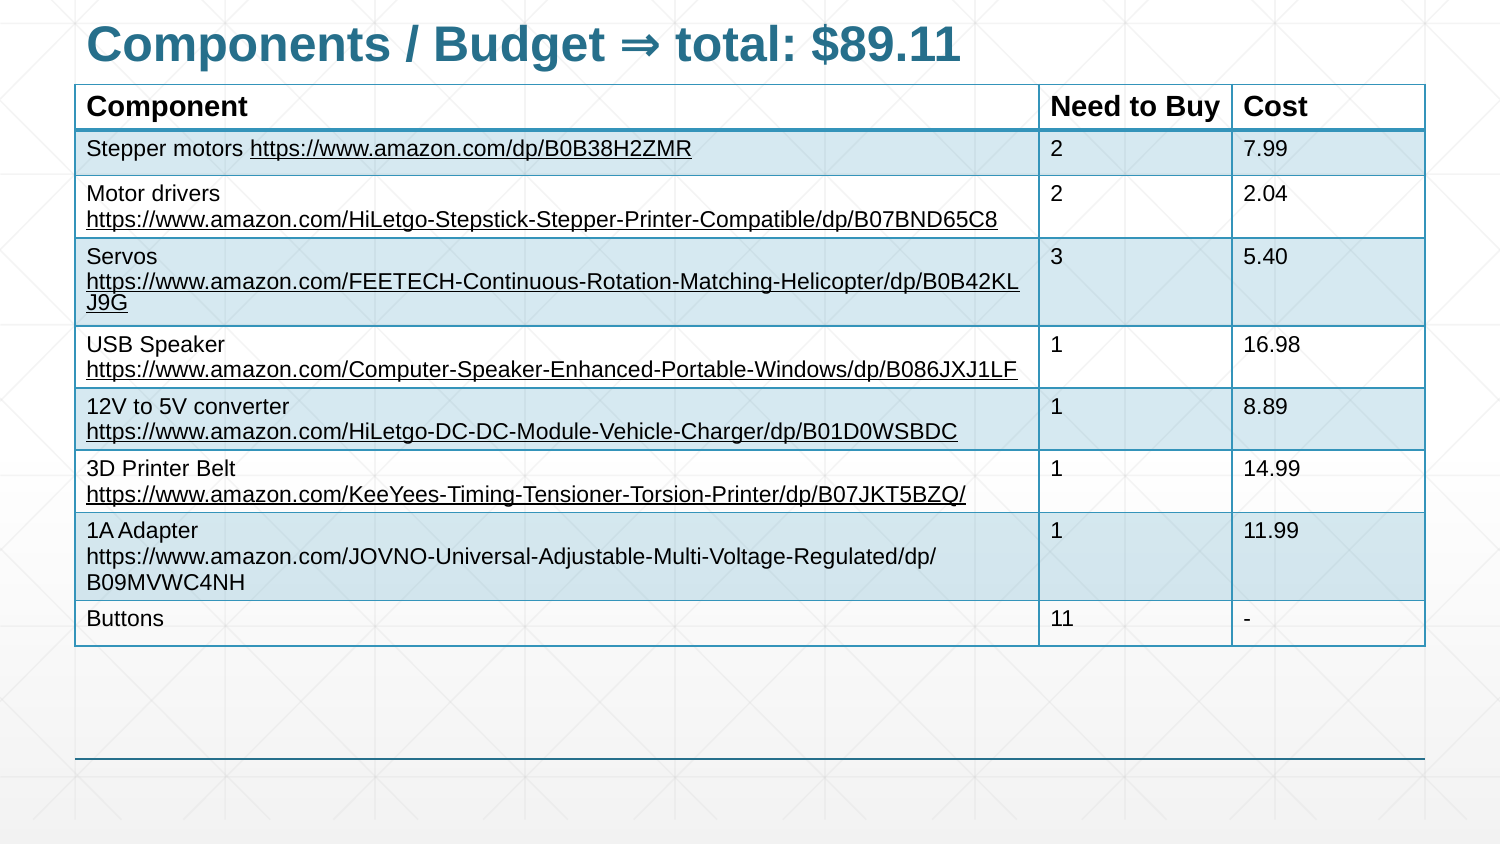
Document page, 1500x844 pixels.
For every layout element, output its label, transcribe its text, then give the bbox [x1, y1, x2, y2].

table_cell 14.99 [1233, 451, 1424, 512]
table_header Component [76, 85, 1038, 128]
table_cell 1 [1040, 327, 1231, 387]
table_cell - [1233, 601, 1424, 645]
table_cell 5.40 [1233, 239, 1424, 325]
table_cell Stepper motors https://www.amazon.com/dp/B0B38H2ZMR [76, 132, 1038, 175]
table_cell 1A Adapter https://www.amazon.com/JOVNO-Universal-Adjustable-Multi-Voltage-Regulated/dp/B09MVWC4NH [76, 513, 1038, 600]
table_cell 2.04 [1233, 176, 1424, 237]
table_cell 1 [1040, 451, 1231, 512]
table_cell 2 [1040, 176, 1231, 237]
table_cell 7.99 [1233, 132, 1424, 175]
table_cell 2 [1040, 132, 1231, 175]
table_header Cost [1233, 85, 1424, 128]
table_cell 1 [1040, 513, 1231, 600]
table_cell Motor drivers https://www.amazon.com/HiLetgo-Stepstick-Stepper-Printer-Compatible/dp/B07BND65C8 [76, 176, 1038, 237]
table_cell 11.99 [1233, 513, 1424, 600]
table_cell 3 [1040, 239, 1231, 325]
table_cell USB Speaker https://www.amazon.com/Computer-Speaker-Enhanced-Portable-Windows/dp/B086JXJ1LF [76, 327, 1038, 387]
table_cell 8.89 [1233, 389, 1424, 449]
table_cell 3D Printer Belt https://www.amazon.com/KeeYees-Timing-Tensioner-Torsion-Printer/dp/B07JKT5BZQ/ [76, 451, 1038, 512]
table_cell 11 [1040, 601, 1231, 645]
table_cell 16.98 [1233, 327, 1424, 387]
table_cell Servos https://www.amazon.com/FEETECH-Continuous-Rotation-Matching-Helicopter/dp/B0B42KLJ9G [76, 239, 1038, 325]
table_cell Buttons [76, 601, 1038, 645]
table_cell 1 [1040, 389, 1231, 449]
title Components / Budget ⇒ total: $89.11 [75, 0, 1425, 79]
table_cell 12V to 5V converter https://www.amazon.com/HiLetgo-DC-DC-Module-Vehicle-Charger/dp/B01D0WSBDC [76, 389, 1038, 449]
table_header Need to Buy [1040, 85, 1231, 128]
